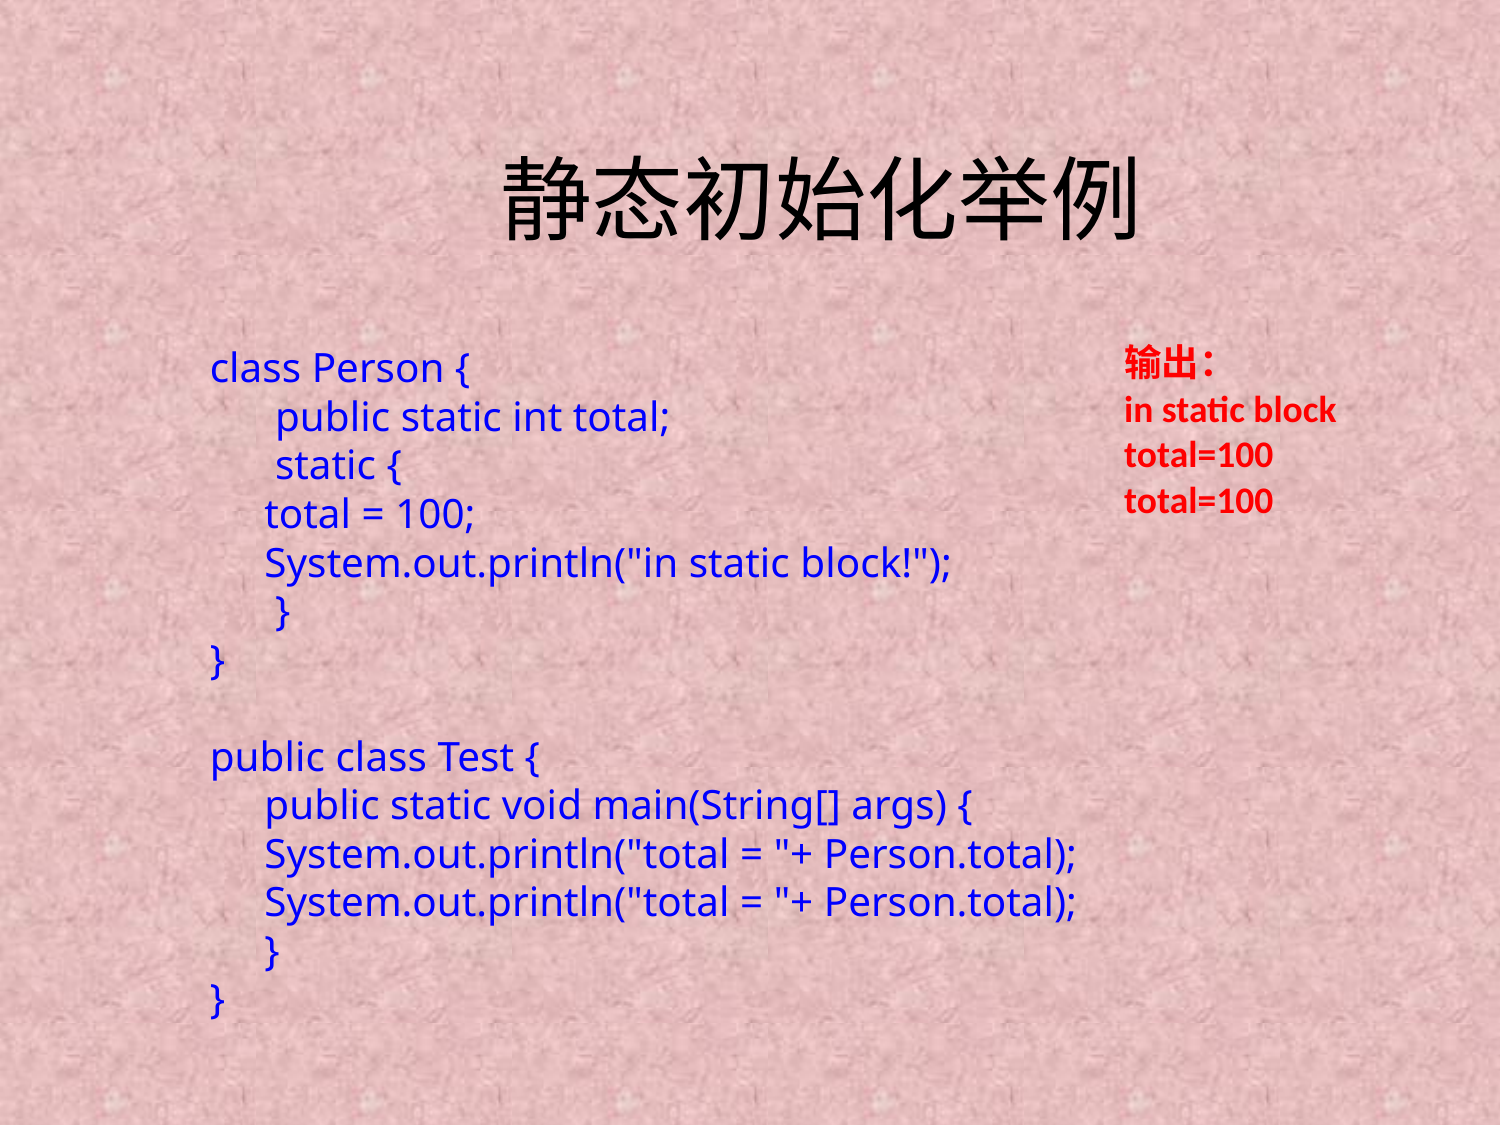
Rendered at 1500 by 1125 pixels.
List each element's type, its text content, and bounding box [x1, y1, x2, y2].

list class Person { public static int total; static { total = 100; System.out.println("in static block!"); } } public class Test { public static void main(String[] args) { System.out.println("total = "+ Person.total); System.out.println("total = "+ Person.total); } } [194, 335, 1295, 1035]
text_box 输出： in static block total=100 total=100 [1109, 347, 1447, 527]
picture [0, 0, 1500, 1125]
title 静态初始化举例 [183, 103, 1459, 291]
